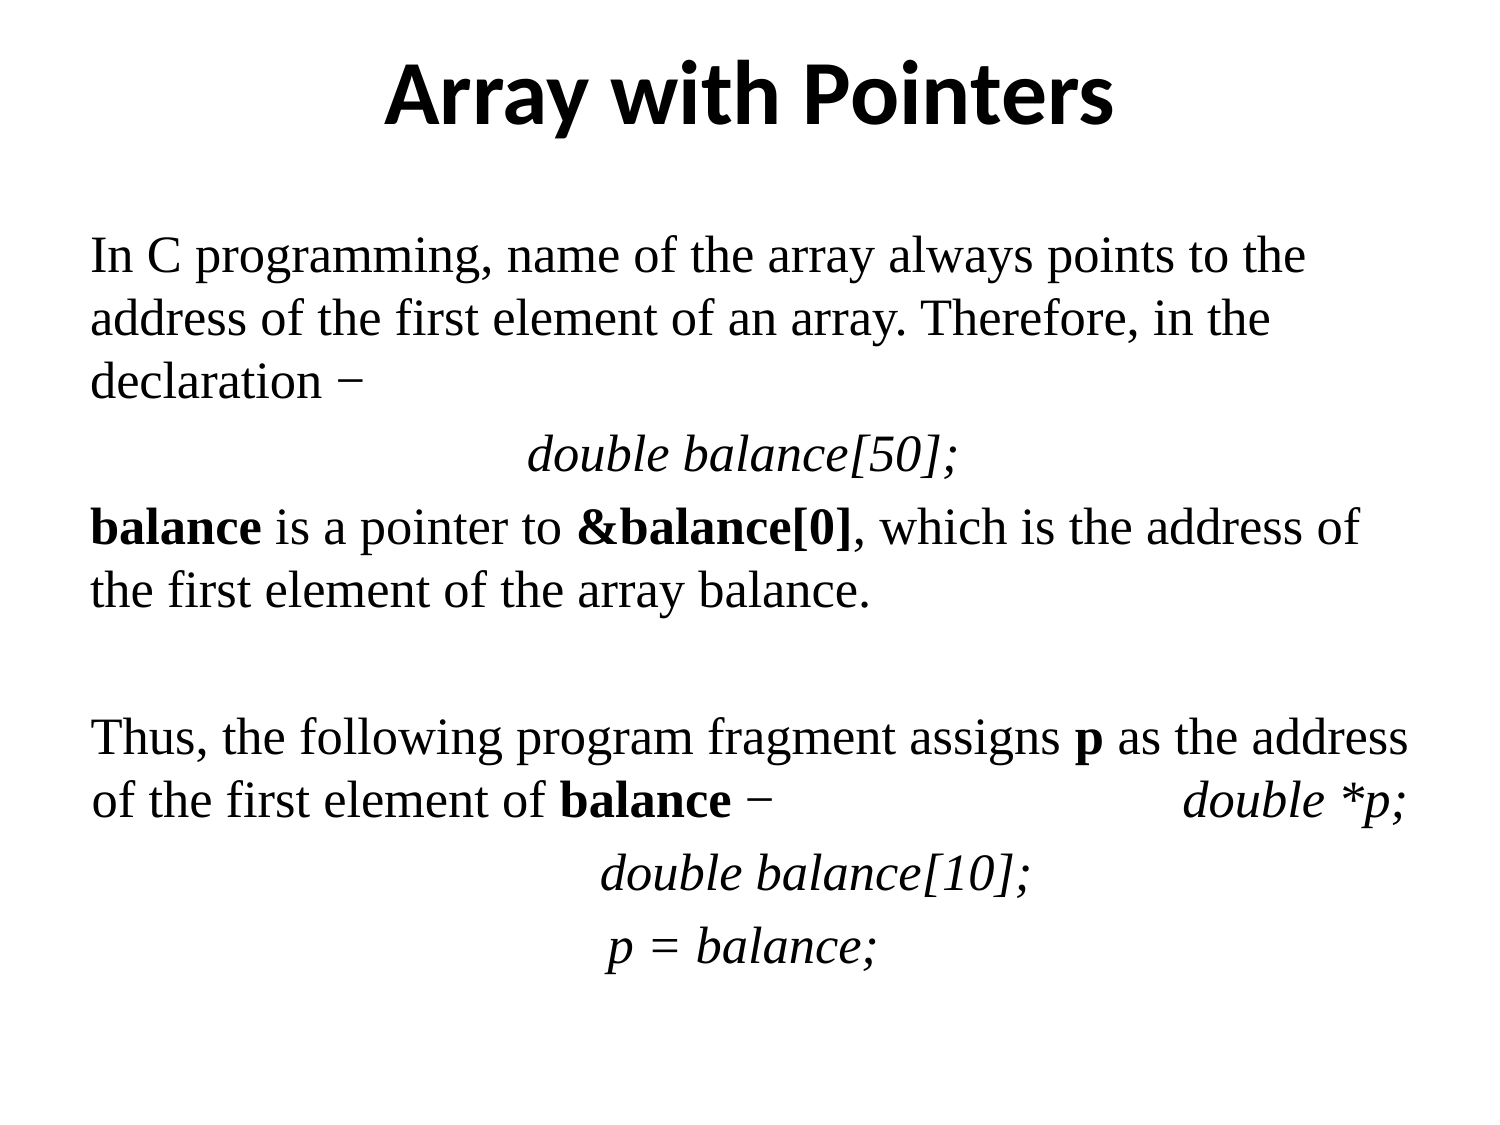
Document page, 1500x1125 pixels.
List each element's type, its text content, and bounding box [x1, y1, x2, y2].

list In C programming, name of the array always points to the address of the first element of an array. Therefore, in the declaration − double balance[50]; balance is a pointer to &balance[0], which is the address of the first element of the array balance. Thus, the following program fragment assigns p as the address of the first element of balance − double *p; double balance[10]; p = balance; [75, 212, 1425, 1005]
title Array with Pointers [75, 24, 1425, 150]
